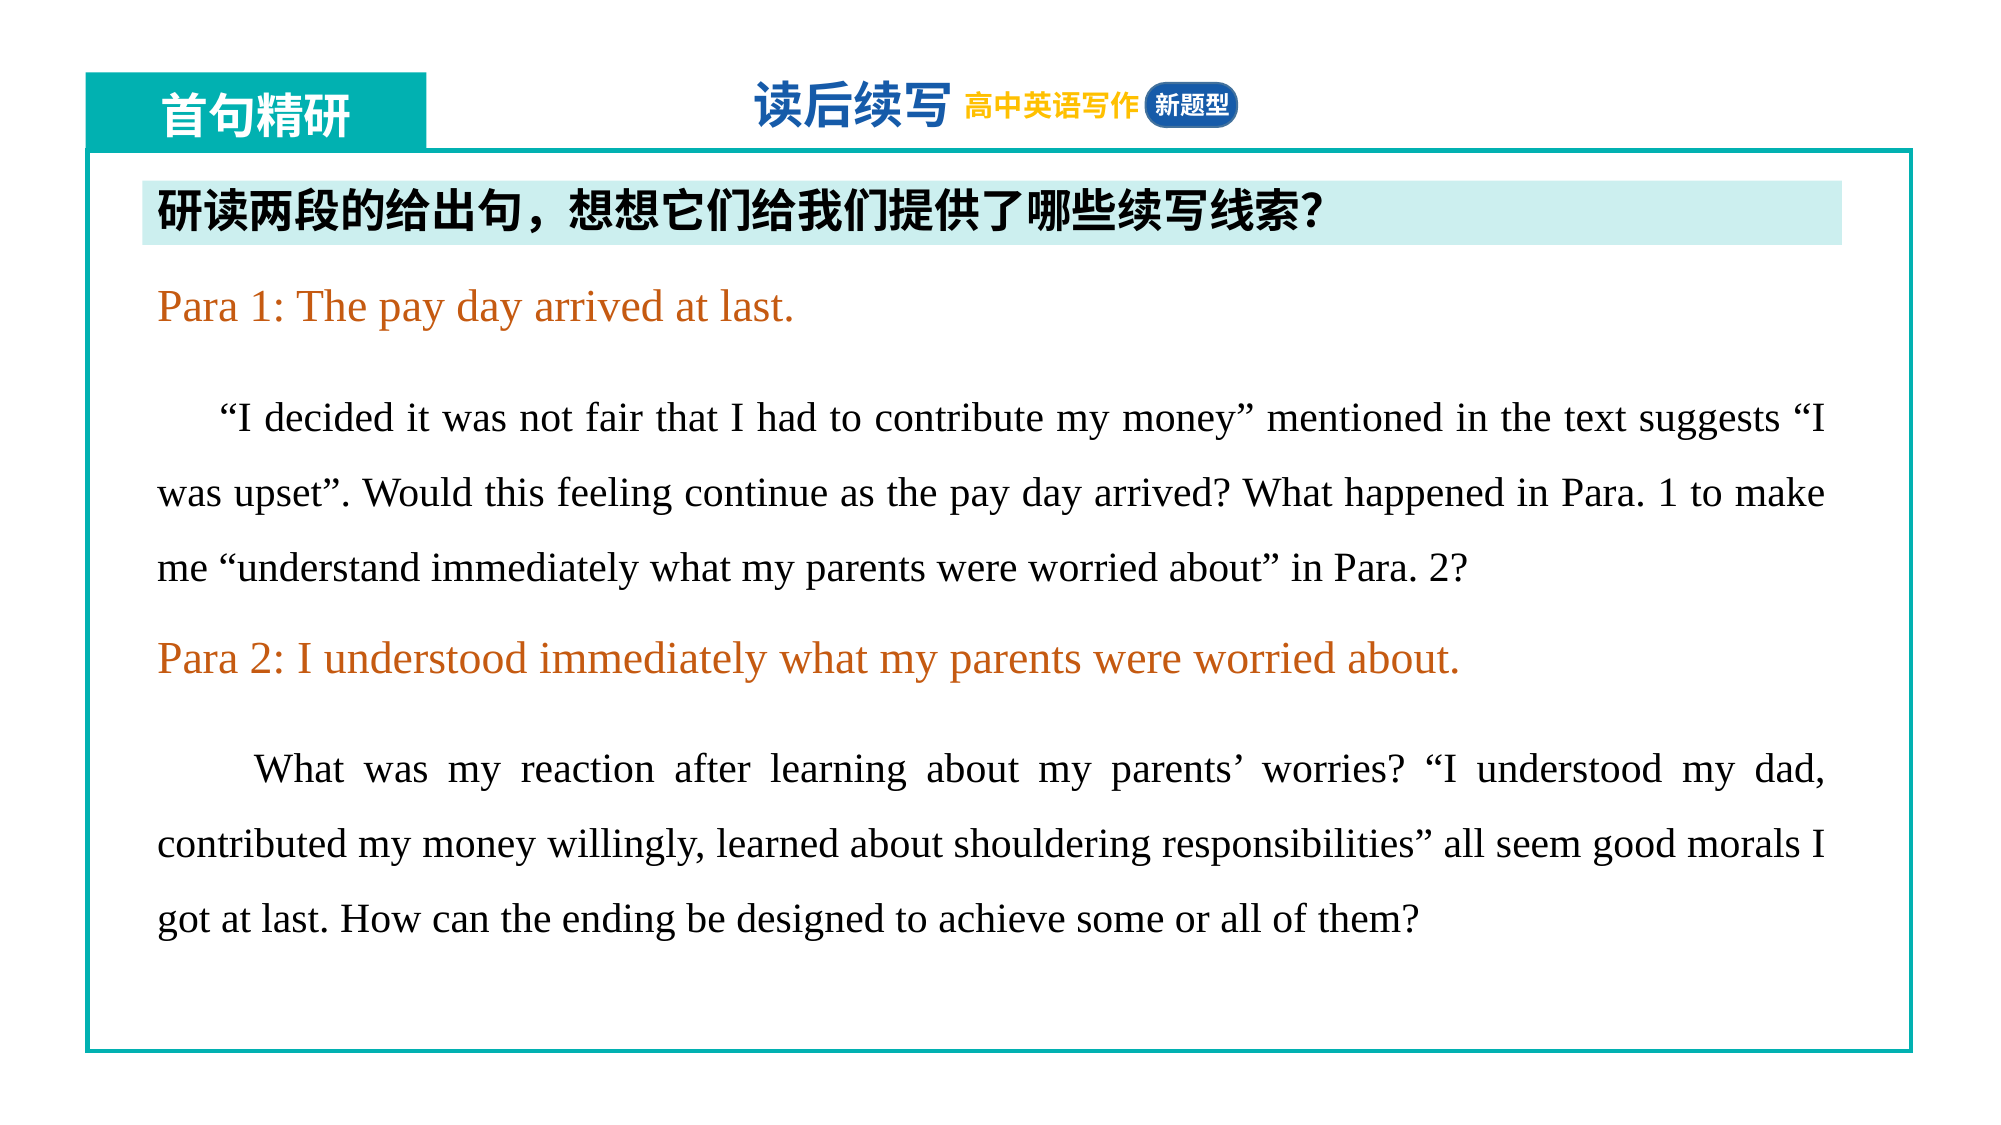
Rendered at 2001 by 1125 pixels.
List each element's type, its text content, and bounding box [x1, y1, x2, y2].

text_box 研读两段的给出句，想想它们给我们提供了哪些续写线索？ [142, 180, 1842, 245]
text_box Para 2: I understood immediately what my parents were worried about. [142, 620, 1842, 691]
text_box What was my reaction after learning about my parents’ worries? “I understood my dad, contributed my money willingly, learned about shouldering responsibilities” all seem good morals I got at last. How can the ending be designed to achieve some or all of them? [142, 708, 1842, 949]
text_box “I decided it was not fair that I had to contribute my money” mentioned in the text suggests “I was upset”. Would this feeling continue as the pay day arrived? What happened in Para. 1 to make me “understand immediately what my parents were worried about” in Para. 2? [142, 357, 1842, 598]
text_box Para 1: The pay day arrived at last. [142, 268, 1842, 339]
